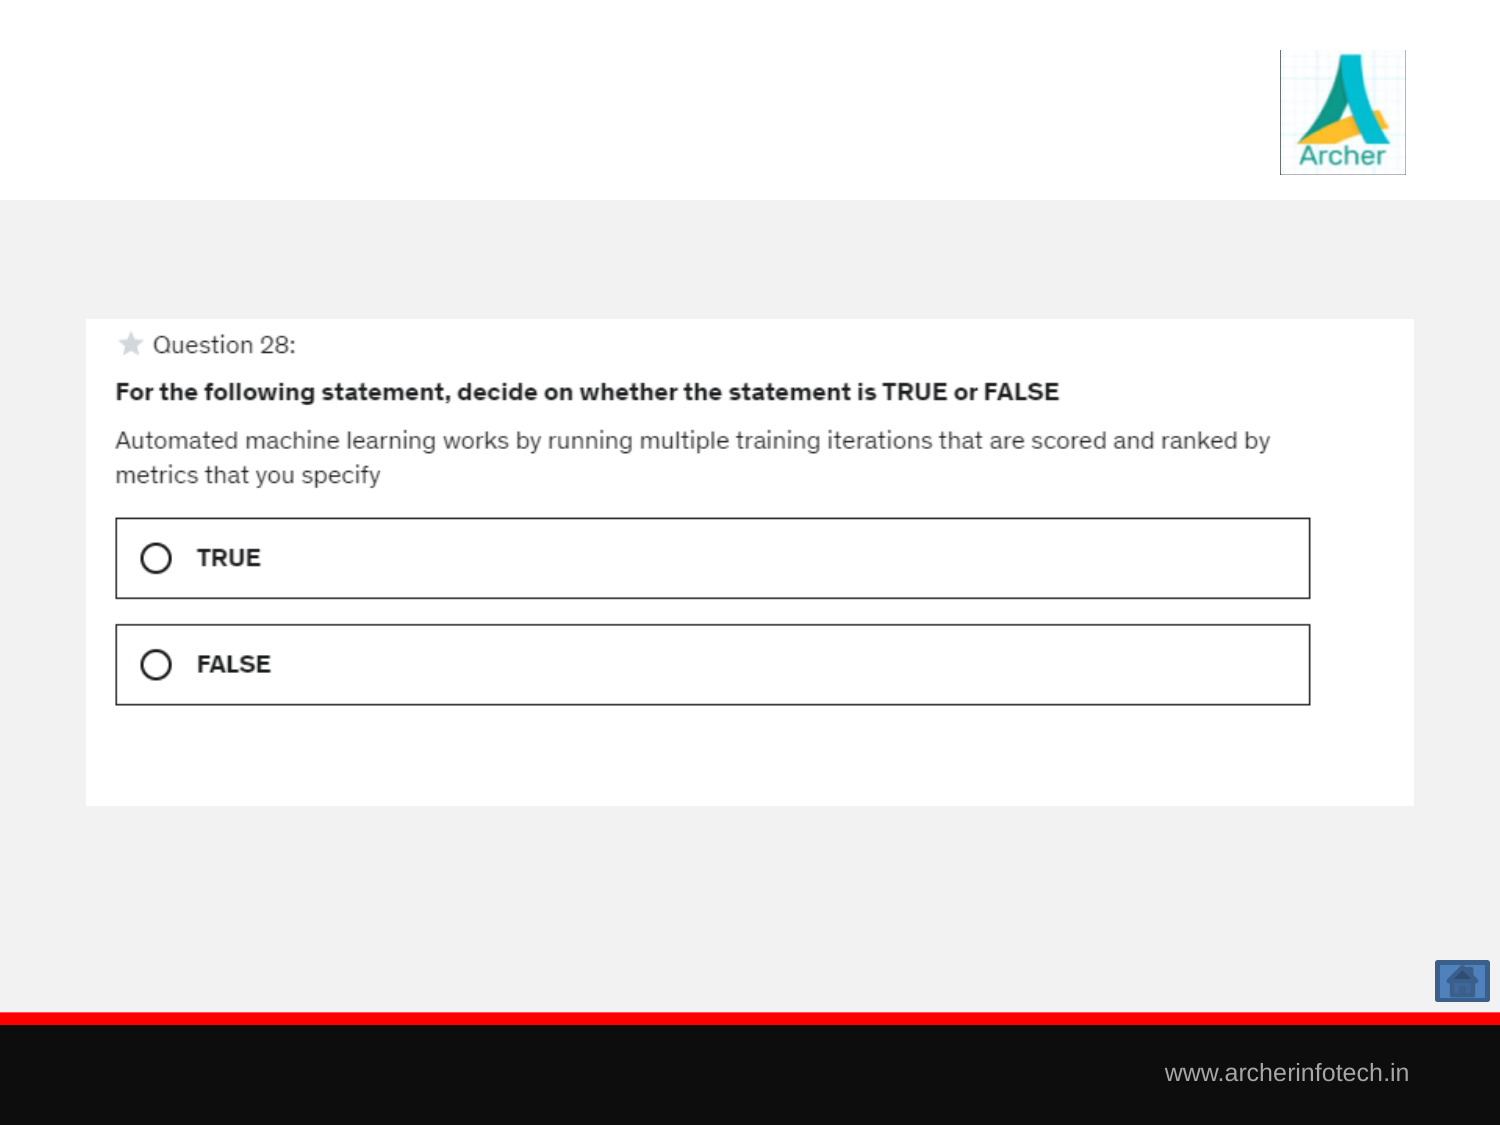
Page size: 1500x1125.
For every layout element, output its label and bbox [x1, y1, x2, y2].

text_box [1435, 960, 1490, 1002]
picture [1280, 50, 1406, 175]
picture [86, 319, 1414, 806]
